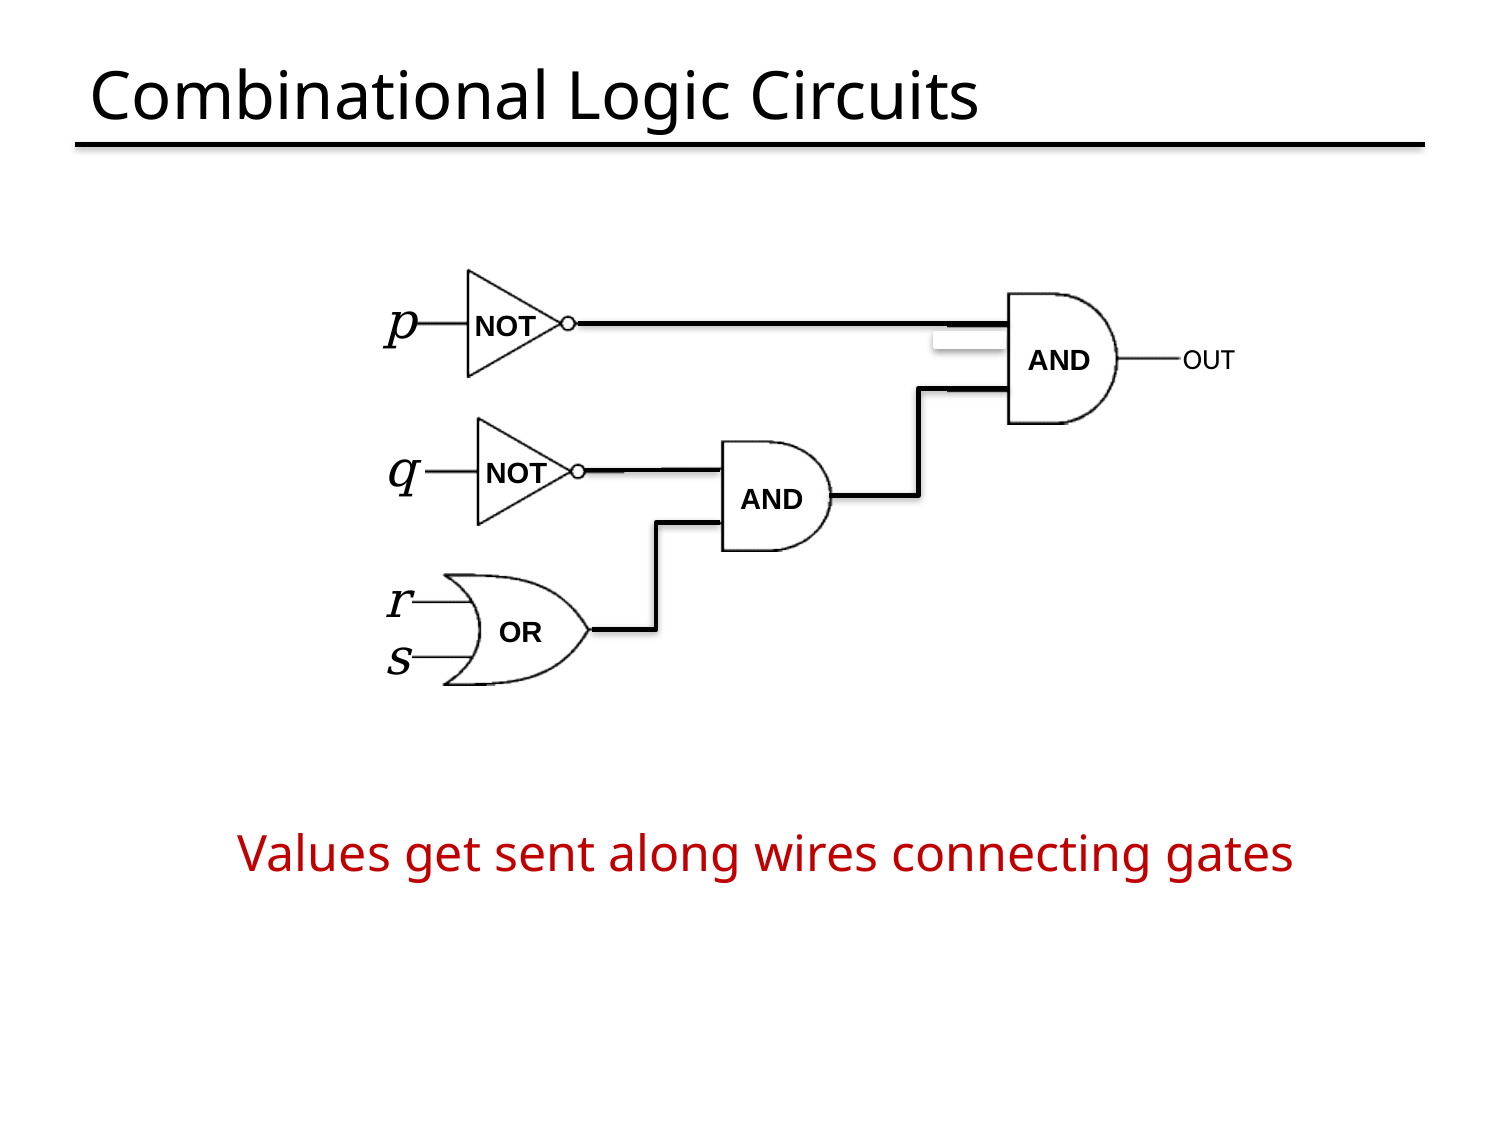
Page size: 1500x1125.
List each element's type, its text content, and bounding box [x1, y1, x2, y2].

text_box p [369, 281, 410, 357]
picture [415, 268, 616, 378]
picture [411, 573, 655, 686]
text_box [828, 387, 1009, 496]
picture [661, 440, 895, 552]
picture [425, 416, 627, 526]
text_box OUT [1179, 336, 1226, 434]
text_box Values get sent along wires connecting gates [223, 813, 1323, 889]
text_box r [369, 559, 425, 617]
text_box [933, 332, 942, 349]
text_box s [369, 617, 409, 692]
text_box q [369, 428, 420, 504]
picture [947, 291, 1181, 426]
title Combinational Logic Circuits [75, 45, 1425, 145]
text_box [591, 522, 721, 630]
